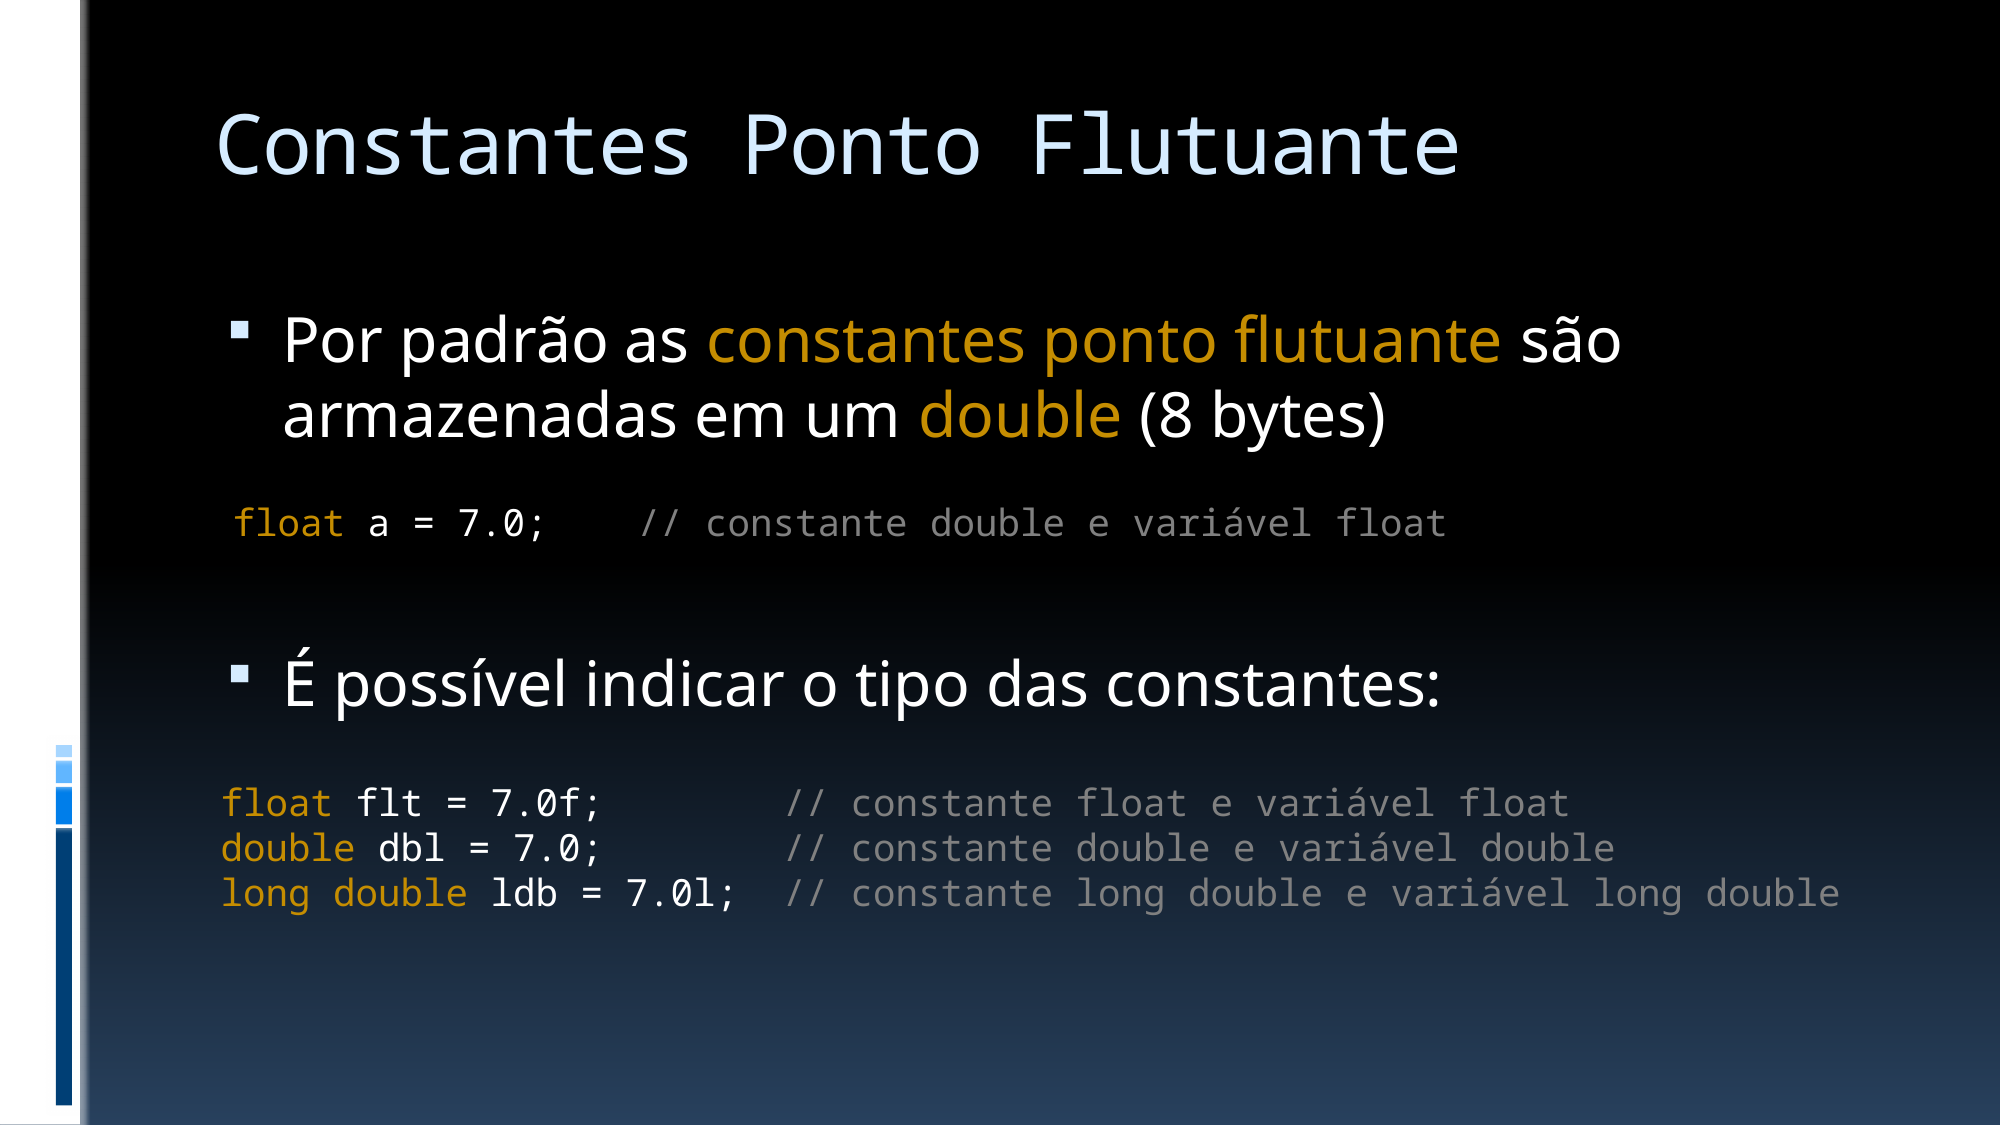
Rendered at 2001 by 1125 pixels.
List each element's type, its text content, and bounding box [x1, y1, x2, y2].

text_box float flt = 7.0f; // constante float e variável float double dbl = 7.0; // constante double e variável double long double ldb = 7.0l; // constante long double e variável long double [205, 771, 1856, 922]
title Constantes Ponto Flutuante [200, 83, 1900, 234]
list Por padrão as constantes ponto flutuante são armazenadas em um double (8 bytes) É possível indicar o tipo das constantes: [200, 292, 1900, 1043]
text_box float a = 7.0; // constante double e variável float [217, 491, 1463, 552]
